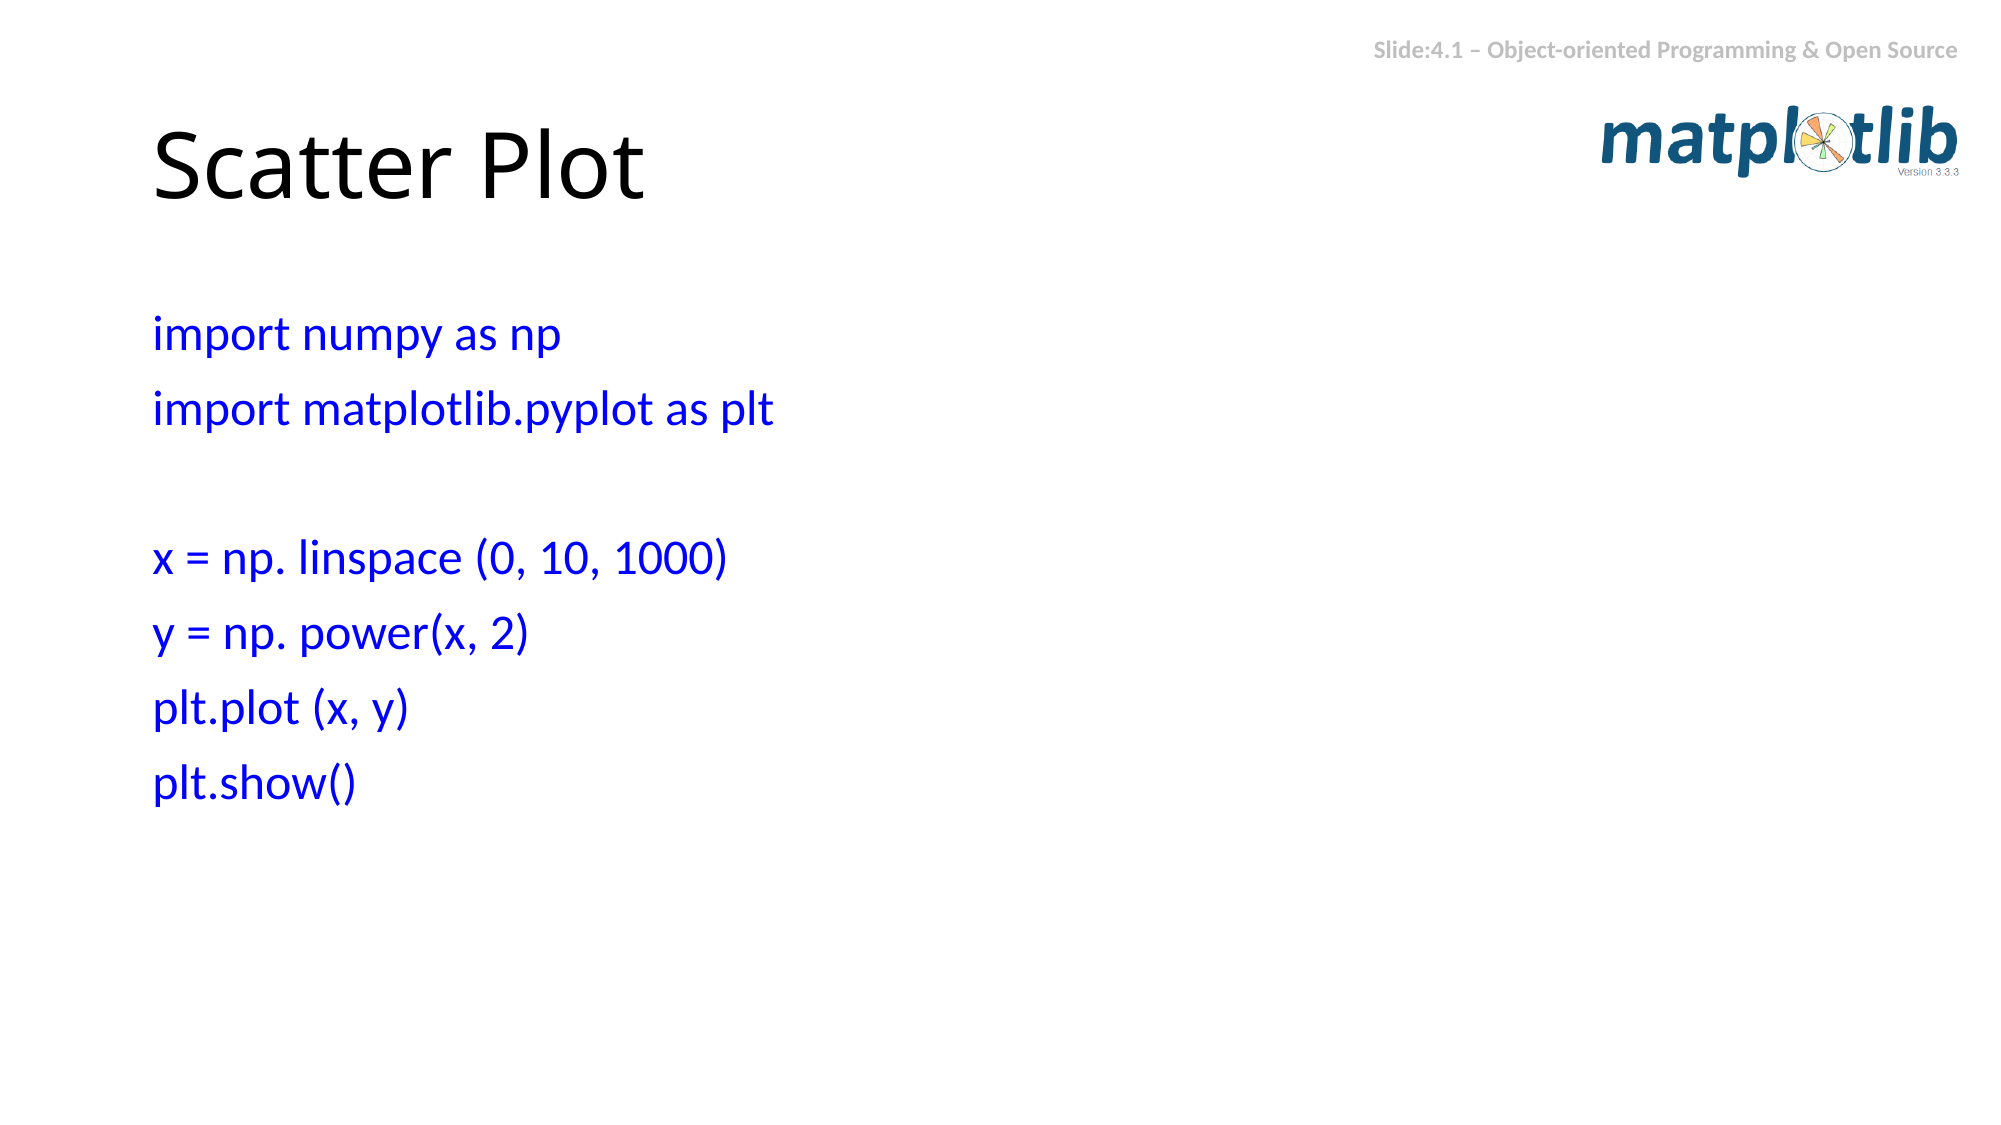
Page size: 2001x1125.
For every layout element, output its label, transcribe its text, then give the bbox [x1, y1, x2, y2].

title Scatter Plot [137, 59, 1863, 278]
list import numpy as np import matplotlib.pyplot as plt x = np. linspace (0, 10, 1000) y = np. power(x, 2) plt.plot (x, y) plt.show() [137, 299, 1863, 1014]
picture [1586, 92, 1974, 188]
